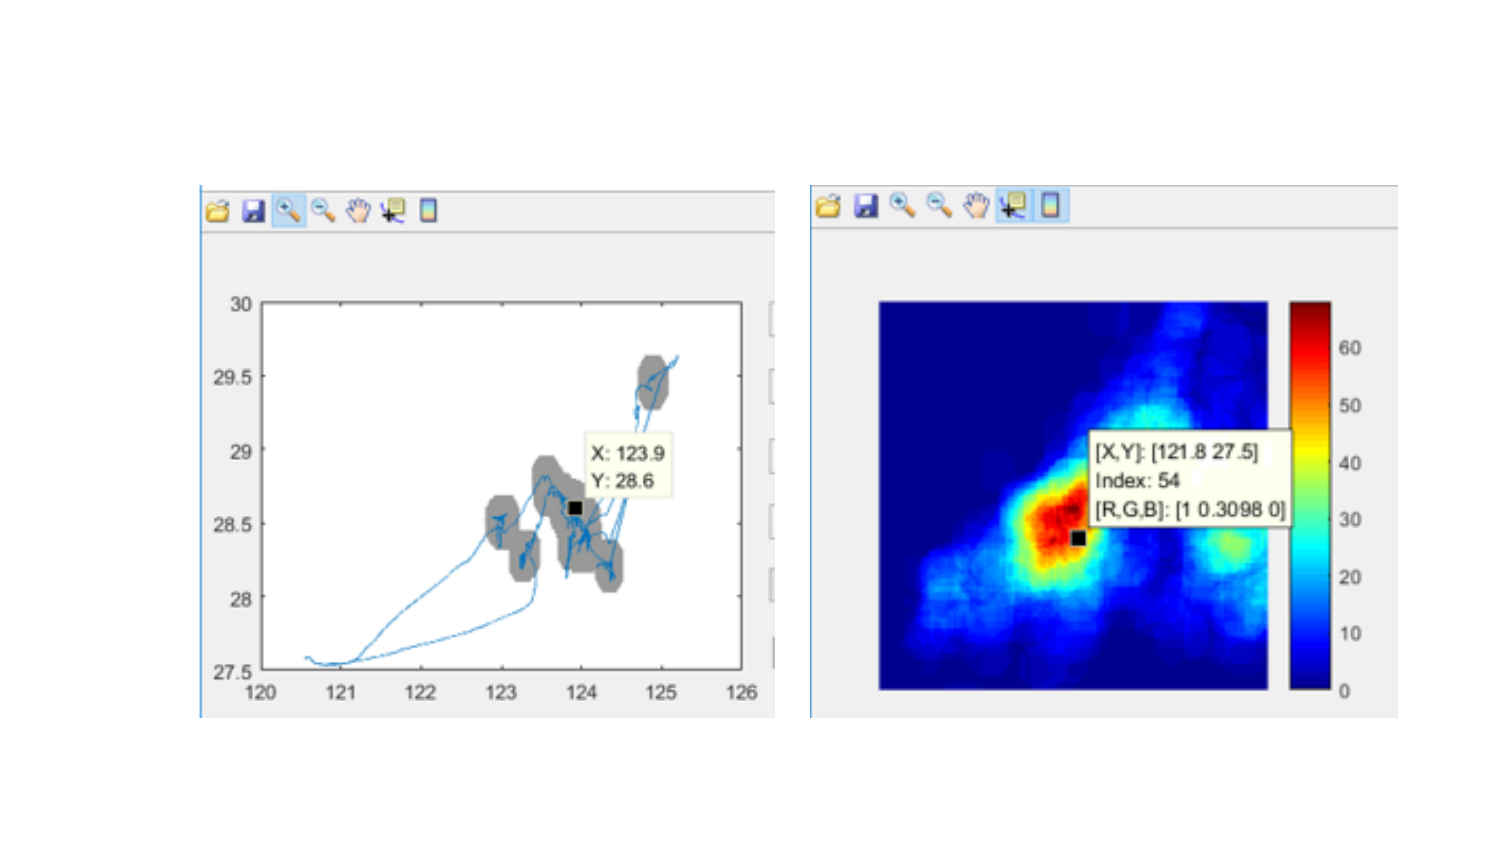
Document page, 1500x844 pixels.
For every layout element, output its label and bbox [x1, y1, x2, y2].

picture [194, 185, 776, 718]
picture [810, 185, 1398, 718]
